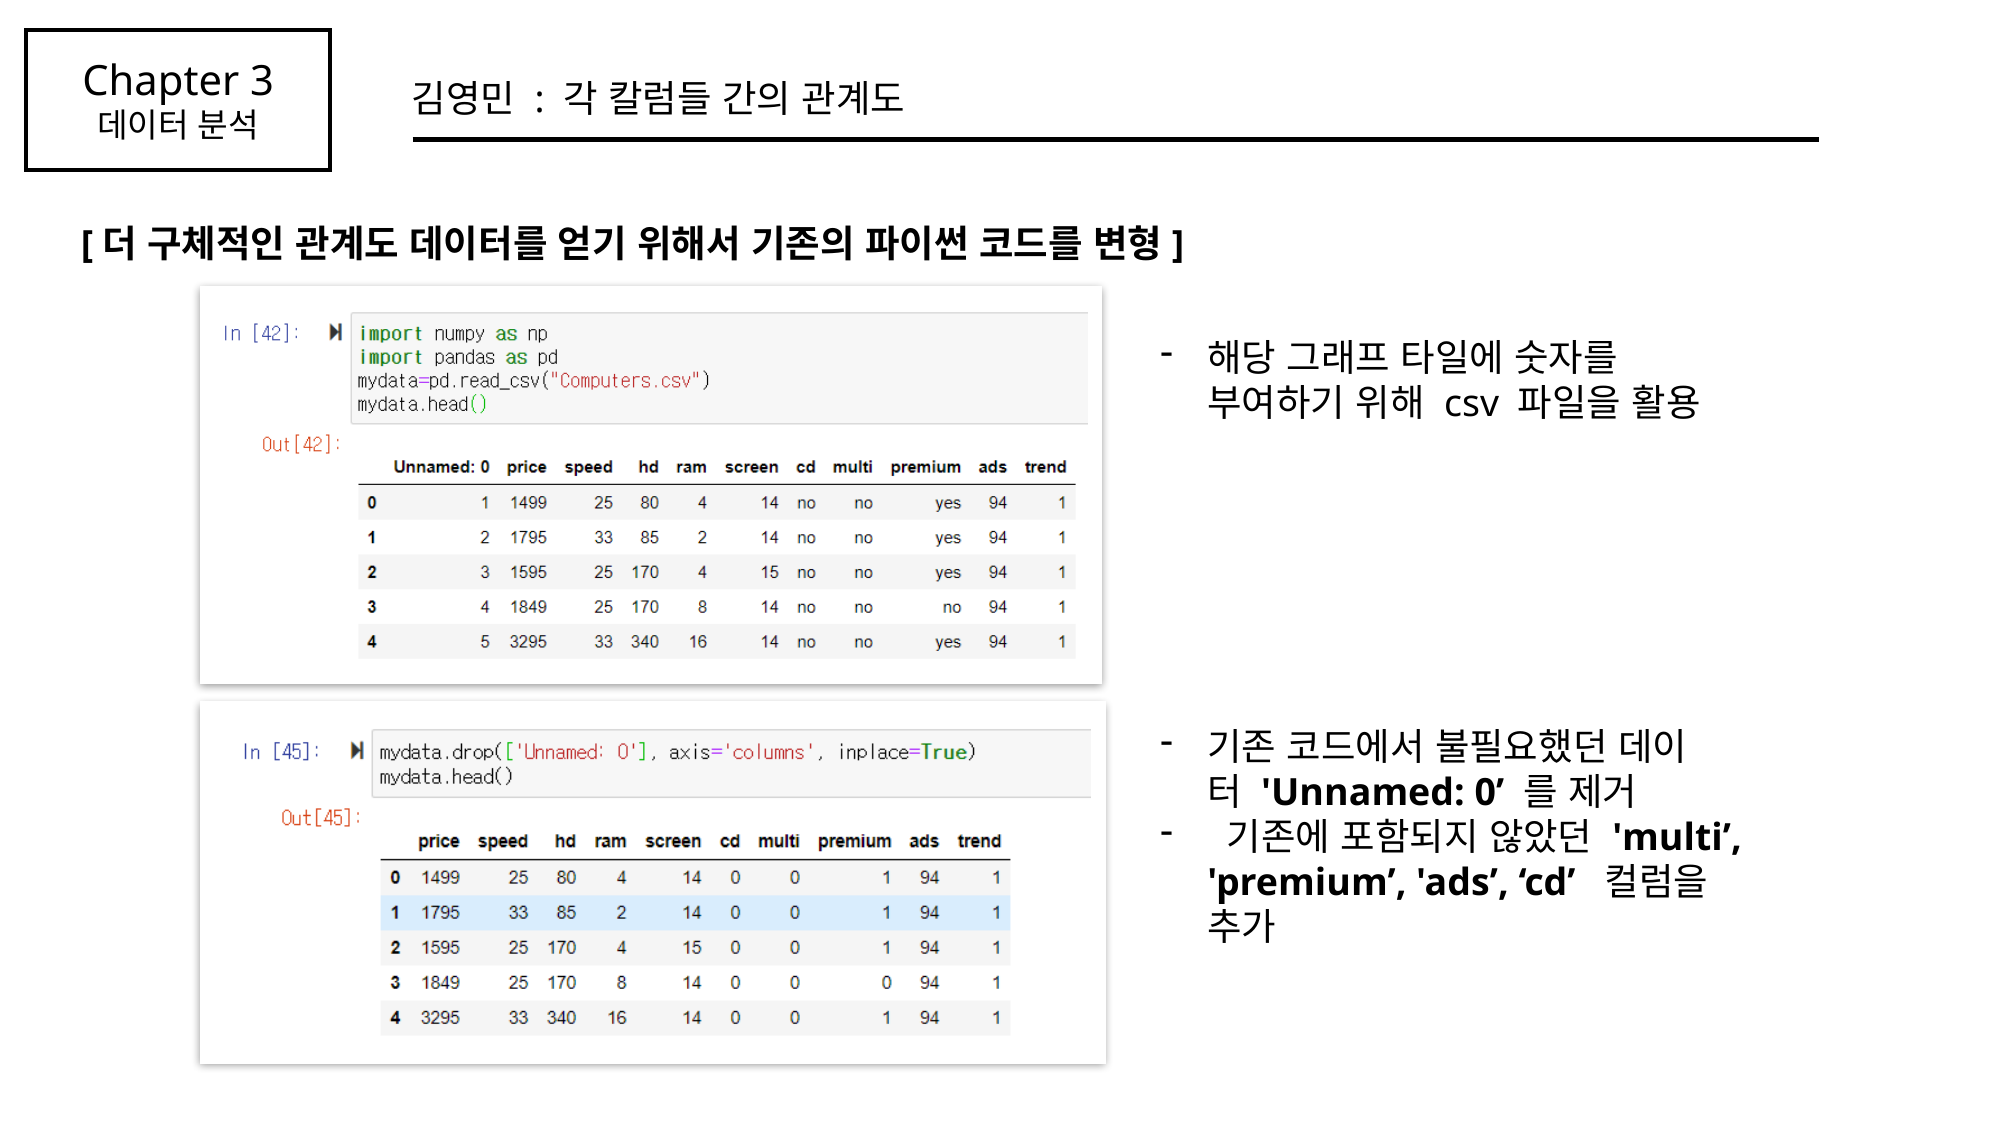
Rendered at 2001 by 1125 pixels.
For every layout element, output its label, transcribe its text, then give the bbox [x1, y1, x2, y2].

text_box 김영민 : 각 칼럼들 간의 관계도 [396, 67, 1205, 127]
picture [214, 300, 1088, 670]
text_box [더 구체적인 관계도 데이터를 얻기 위해서 기존의 파이썬 코드를 변형] [66, 212, 1338, 273]
text_box 해당 그래프 타일에 숫자를 부여하기 위해 csv 파일을 활용 [1145, 326, 1764, 477]
text_box 기존 코드에서 불필요했던 데이터 'Unnamed: 0’ 를 제거 기존에 포함되지 않았던 'multi’, 'premium’, 'ads’, ‘cd’ 컬럼을 추가 [1145, 715, 1764, 1046]
picture [214, 716, 1092, 1050]
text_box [26, 29, 330, 171]
